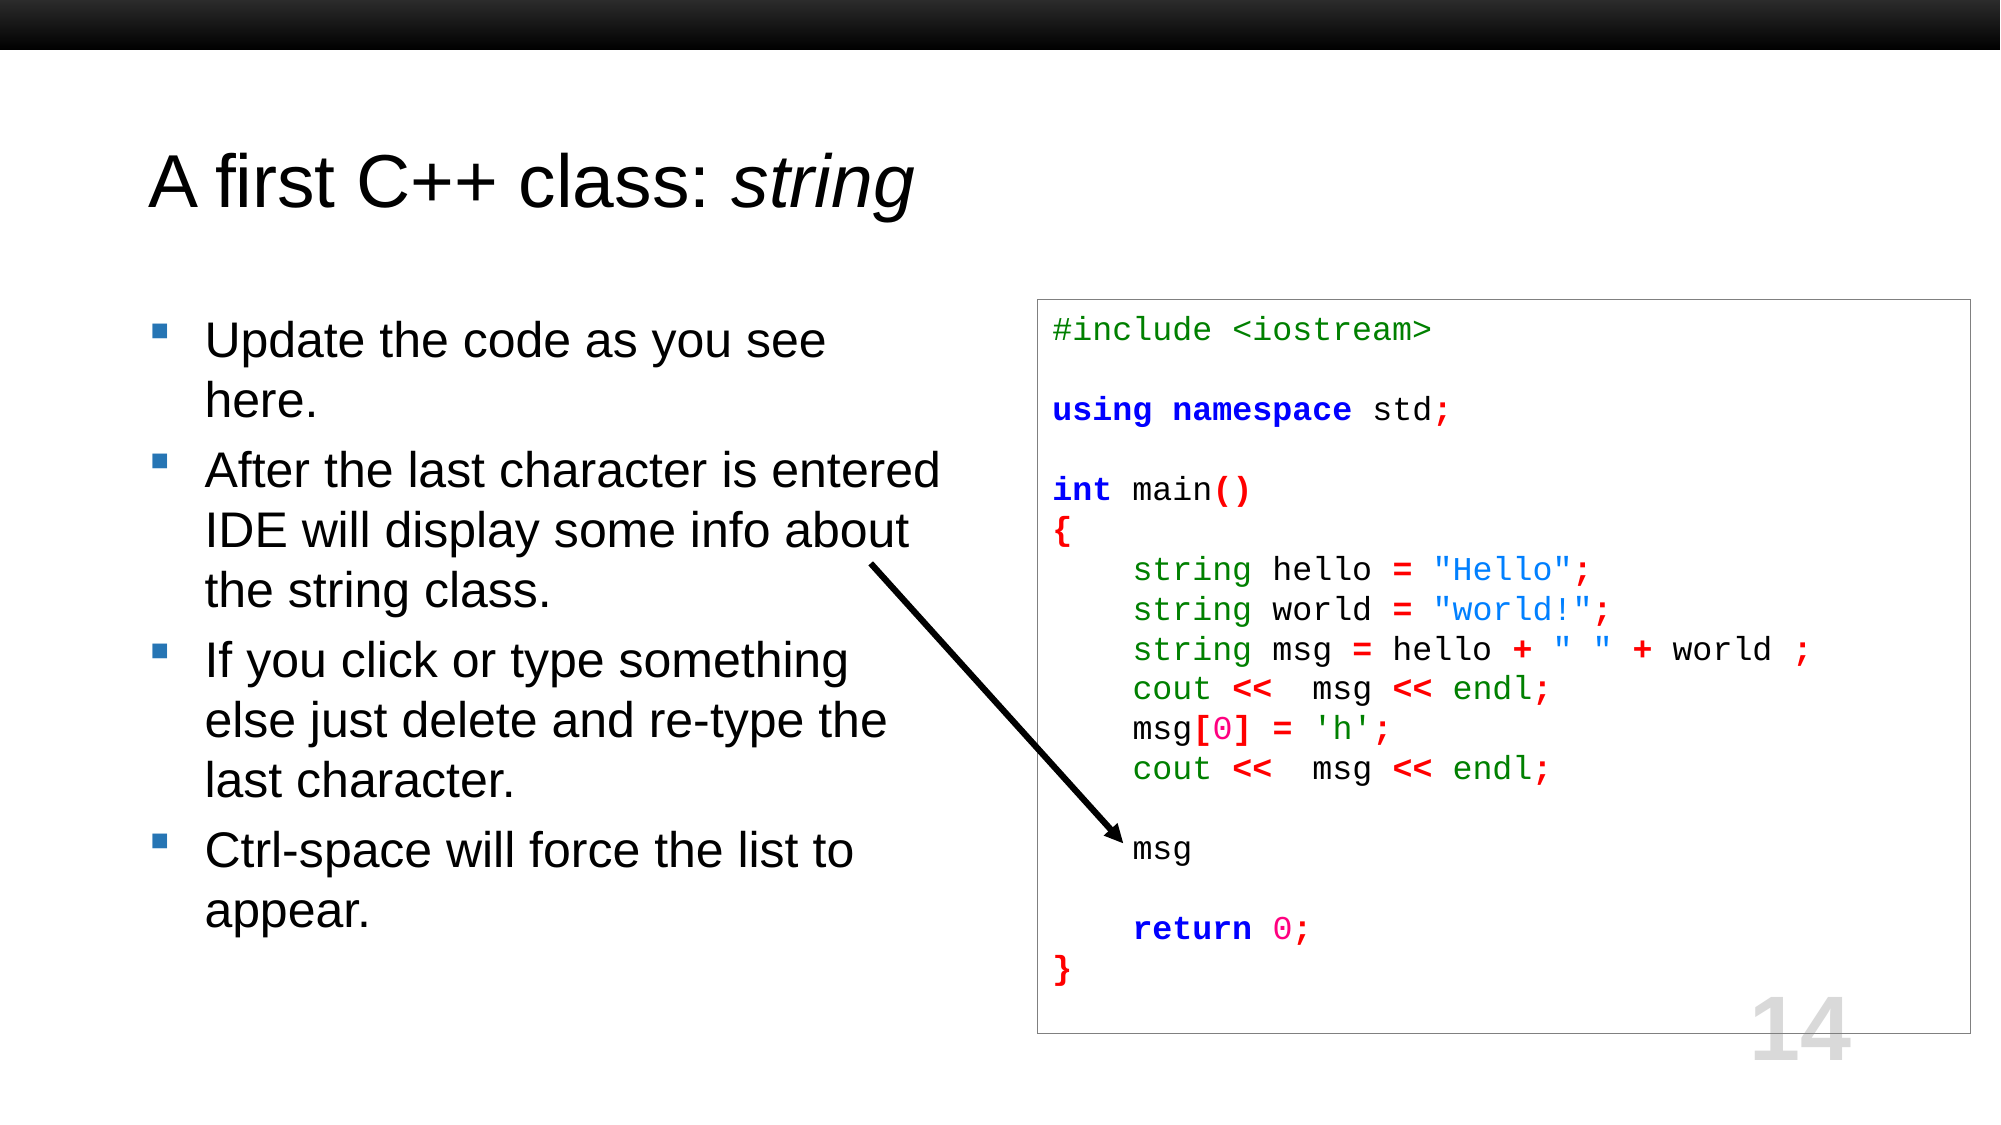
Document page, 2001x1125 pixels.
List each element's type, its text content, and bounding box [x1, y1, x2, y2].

list Update the code as you see here. After the last character is entered IDE will display some info about the string class. If you click or type something else just delete and re-type the last character. Ctrl-space will force the list to appear. [133, 299, 957, 938]
title A first C++ class: string [133, 125, 1867, 238]
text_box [870, 563, 1124, 844]
slide_number 14 [1549, 968, 1867, 1082]
text_box #include <iostream> using namespace std; int main() { string hello = "Hello"; string world = "world!"; string msg = hello + " " + world ; cout << msg << endl; msg[0] = 'h'; cout << msg << endl; msg return 0; } [1037, 299, 1971, 1034]
